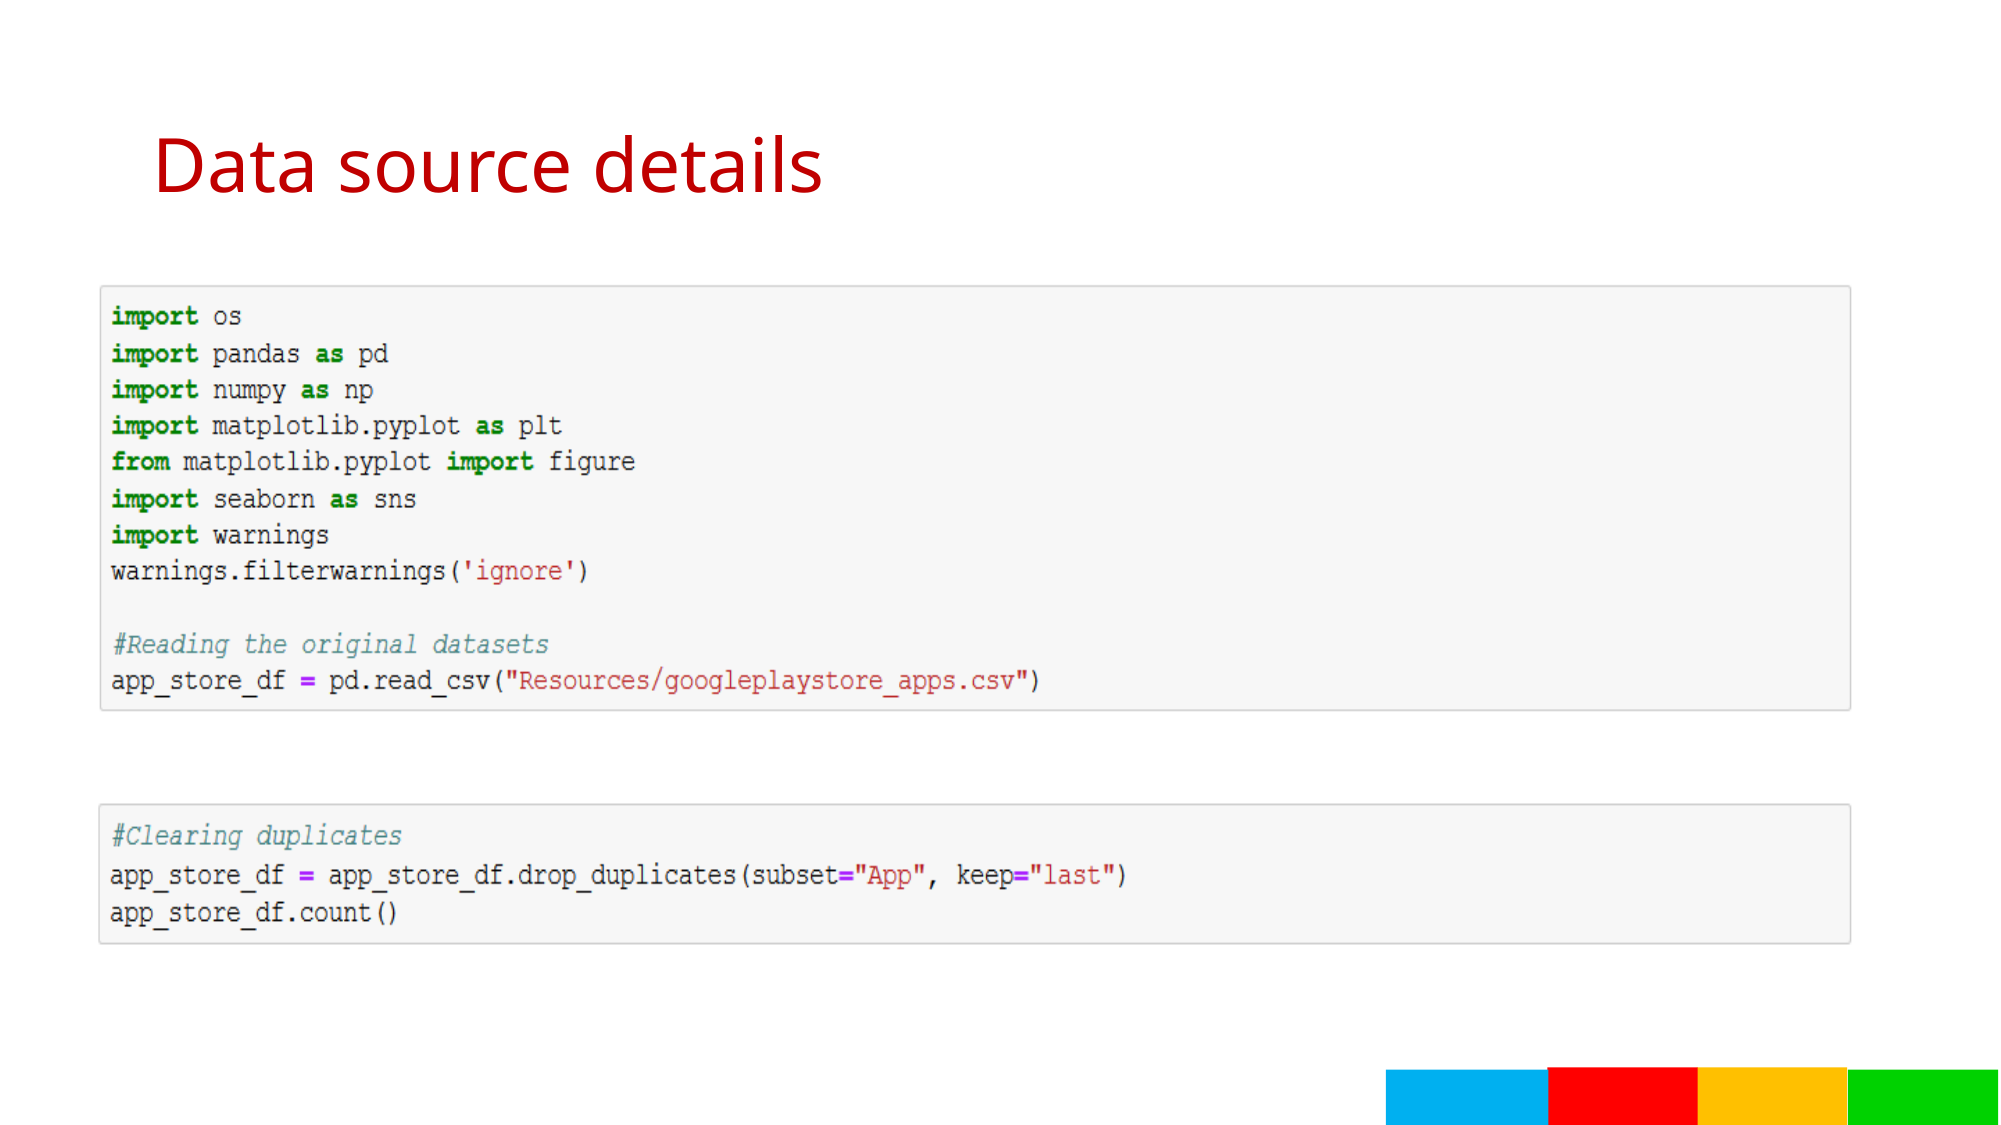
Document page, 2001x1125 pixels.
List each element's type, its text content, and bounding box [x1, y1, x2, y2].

text_box [1546, 1066, 1699, 1125]
text_box [1848, 1069, 1999, 1125]
text_box [1385, 1069, 1549, 1125]
title Data source details [137, 59, 1863, 278]
picture [93, 795, 1857, 952]
picture [93, 277, 1857, 720]
text_box [1699, 1066, 1848, 1125]
